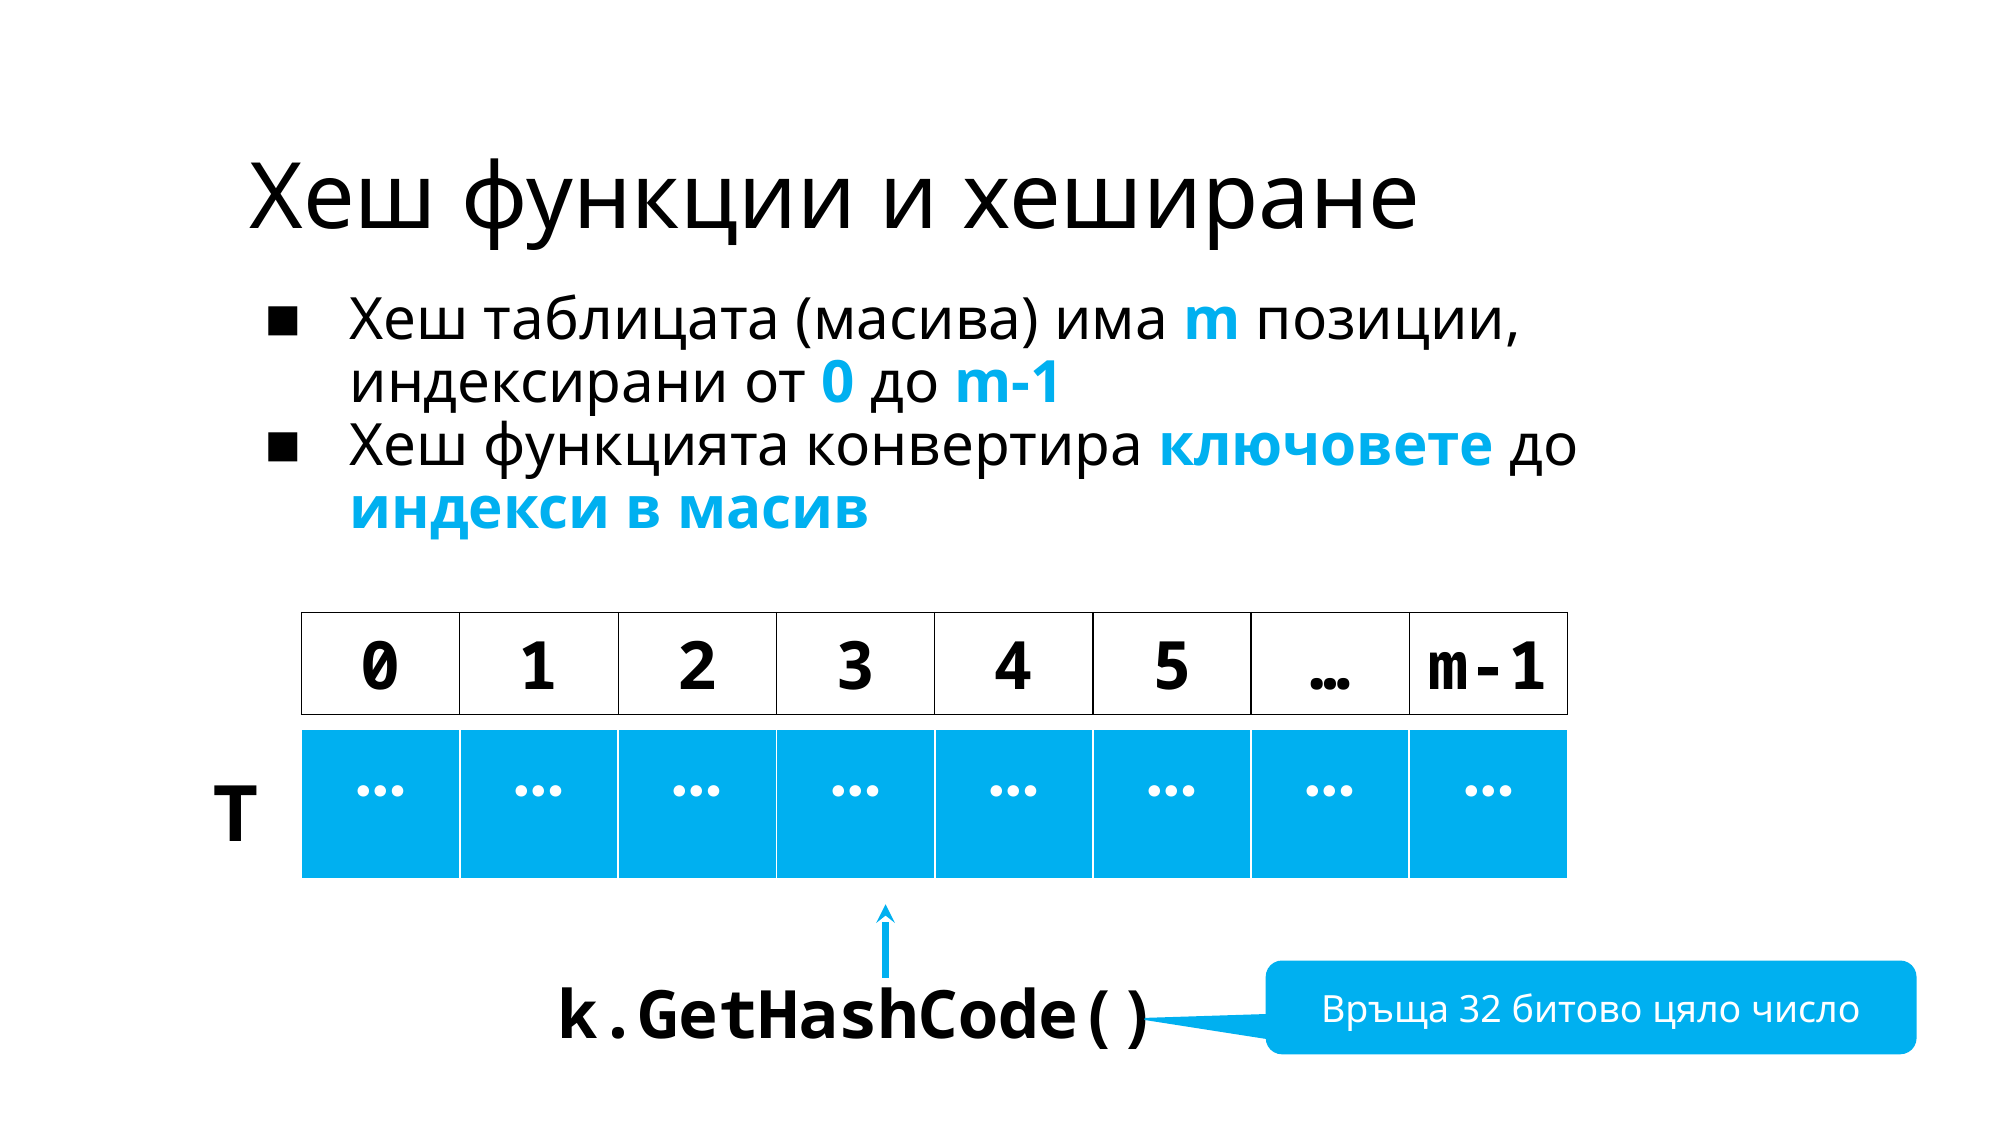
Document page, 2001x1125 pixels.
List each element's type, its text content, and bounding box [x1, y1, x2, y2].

text_box k.GetHashCode() [483, 961, 1234, 1076]
table_header 4 [935, 613, 1092, 714]
table_header … [619, 730, 776, 878]
table_header 3 [777, 613, 934, 714]
table_header … [461, 730, 617, 878]
table_header 1 [460, 613, 618, 714]
table_header … [1252, 730, 1408, 878]
table_header m-1 [1410, 613, 1567, 714]
text_box Връща 32 битово цяло число [1144, 960, 1917, 1055]
text_box T [192, 753, 276, 868]
table_header 5 [1094, 613, 1250, 714]
table_header 0 [302, 613, 459, 714]
table_header … [302, 730, 459, 878]
table_header 2 [619, 613, 776, 714]
list Хеш таблицата (масива) има m позиции, индексирани от 0 до m-1 Хеш функцията конвертира ключовете до индекси в масив [231, 283, 1870, 668]
table_header … [1410, 730, 1567, 878]
table_header … [1252, 613, 1409, 714]
table_header … [1094, 730, 1250, 878]
table_header … [777, 730, 934, 878]
table_header … [936, 730, 1092, 878]
title Хеш функции и хеширане [231, 128, 1813, 255]
